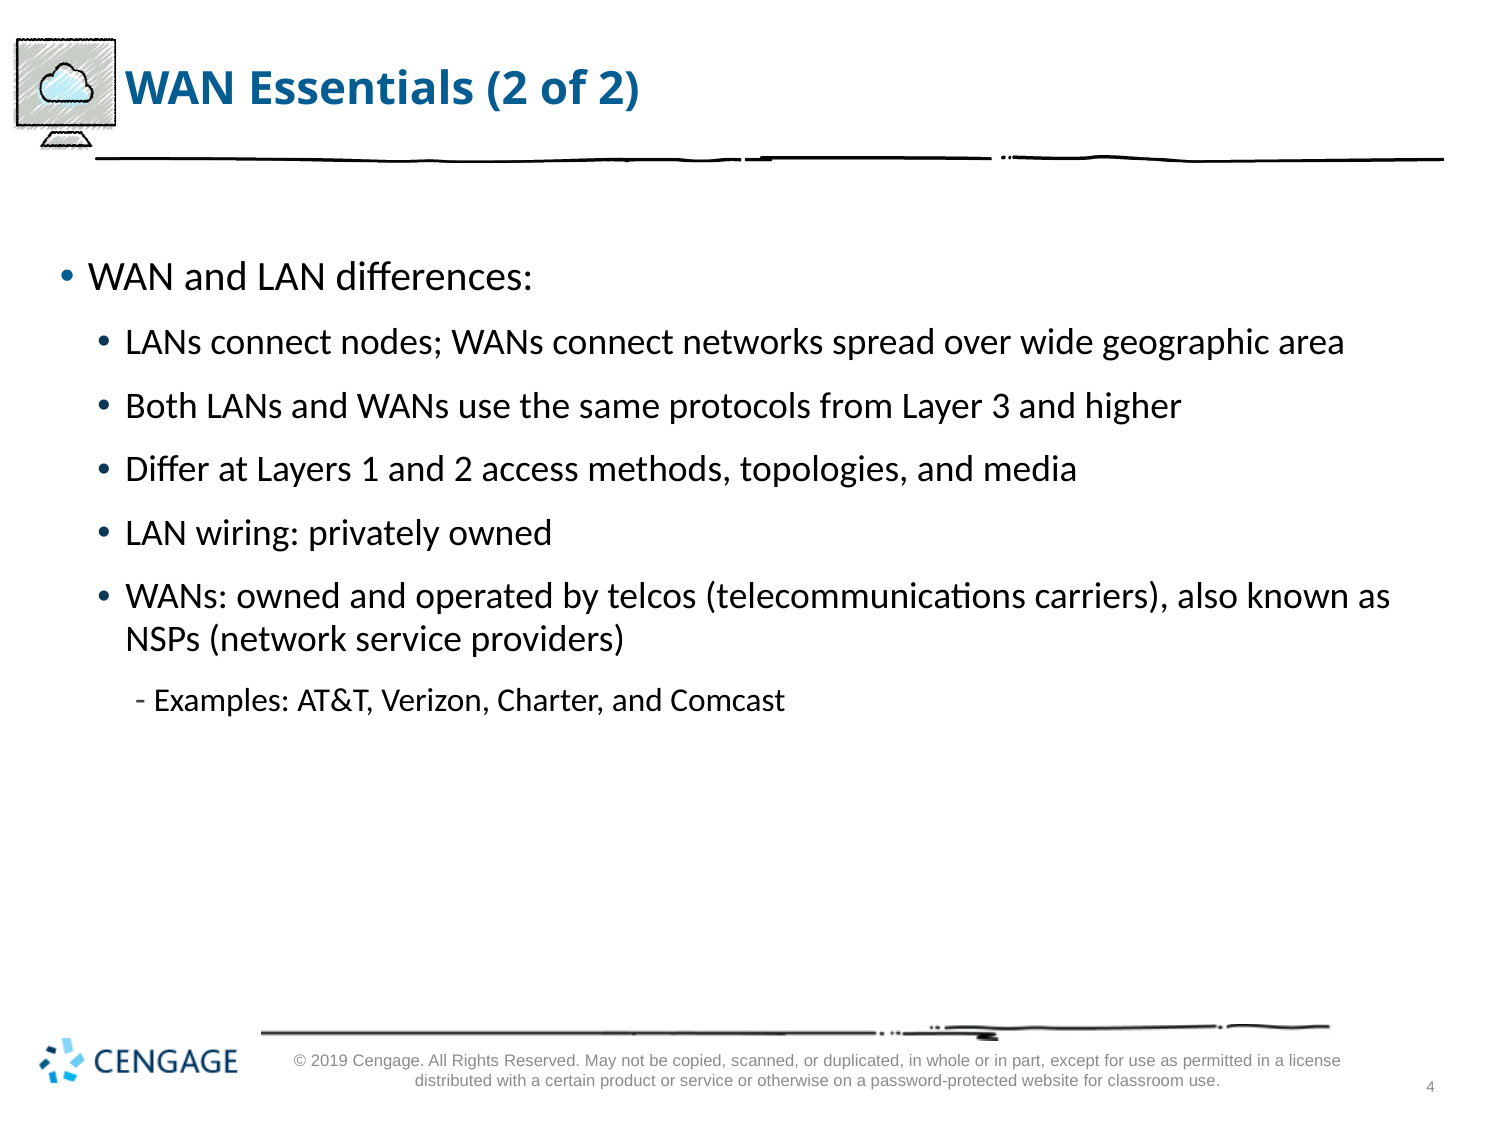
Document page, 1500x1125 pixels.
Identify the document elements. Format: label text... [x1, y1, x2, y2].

picture [13, 36, 117, 151]
picture [95, 155, 1444, 163]
footer © 2019 Cengage. All Rights Reserved. May not be copied, scanned, or duplicated, in whole or in part, except for use as permitted in a license distributed with a certain product or service or otherwise on a password-protected website for classroom use. [262, 1050, 1375, 1091]
list WAN and LAN differences: LANs connect nodes; WANs connect networks spread over wide geographic area Both LANs and WANs use the same protocols from Layer 3 and higher Differ at Layers 1 and 2 access methods, topologies, and media LAN wiring: privately owned WANs: owned and operated by telcos (telecommunications carriers), also known as NSPs (network service providers) Examples: AT&T, Verizon, Charter, and Comcast [59, 252, 1441, 724]
title WAN Essentials (2 of 2) [125, 66, 1442, 116]
picture [261, 1024, 1331, 1041]
picture [19, 1024, 250, 1096]
